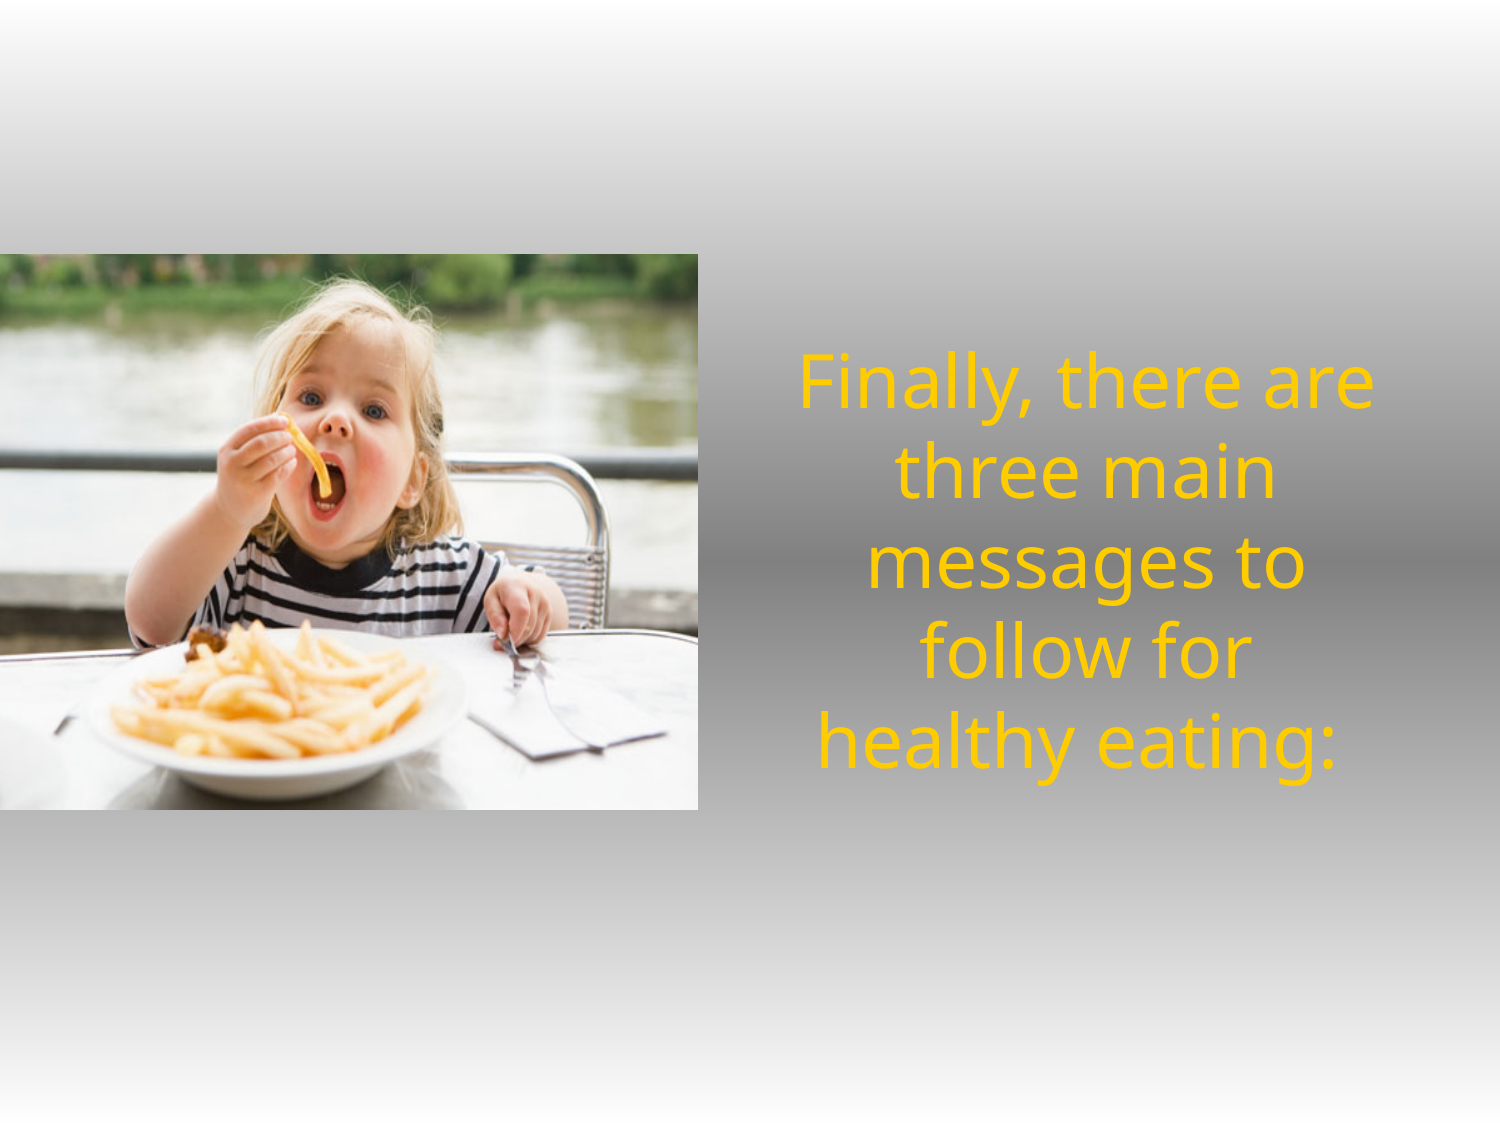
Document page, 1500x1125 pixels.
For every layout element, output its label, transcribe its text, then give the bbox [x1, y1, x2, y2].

text_box Finally, there are three main messages to follow for healthy eating: [773, 326, 1400, 792]
picture [0, 254, 698, 810]
